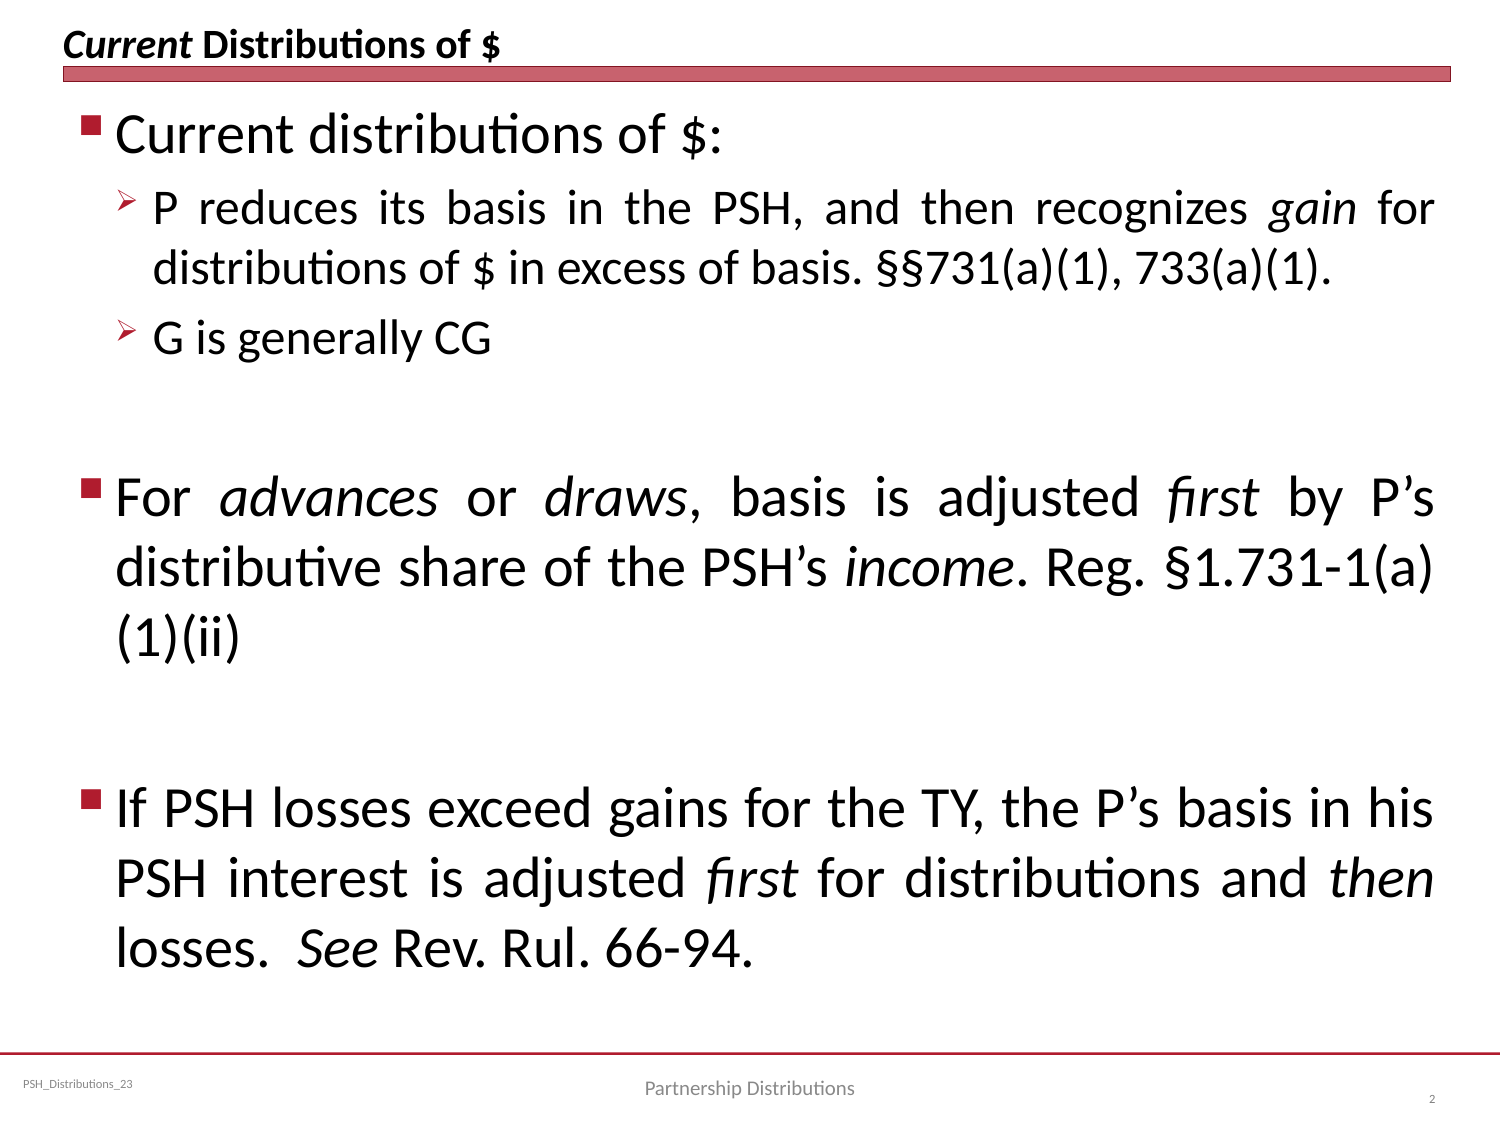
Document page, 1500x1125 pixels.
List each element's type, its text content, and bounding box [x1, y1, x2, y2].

title Current Distributions of $ [62, 6, 1451, 67]
footer Partnership Distributions [512, 1056, 988, 1117]
slide_number 2 [1375, 1061, 1451, 1122]
list Current distributions of $: P reduces its basis in the PSH, and then recognizes gain for distributions of $ in excess of basis. §§731(a)(1), 733(a)(1). G is generally CG For advances or draws, basis is adjusted first by P’s distributive share of the PSH’s income. Reg. §1.731-1(a)(1)(ii) If PSH losses exceed gains for the TY, the P’s basis in his PSH interest is adjusted first for distributions and then losses. See Rev. Rul. 66-94. [63, 87, 1451, 1041]
